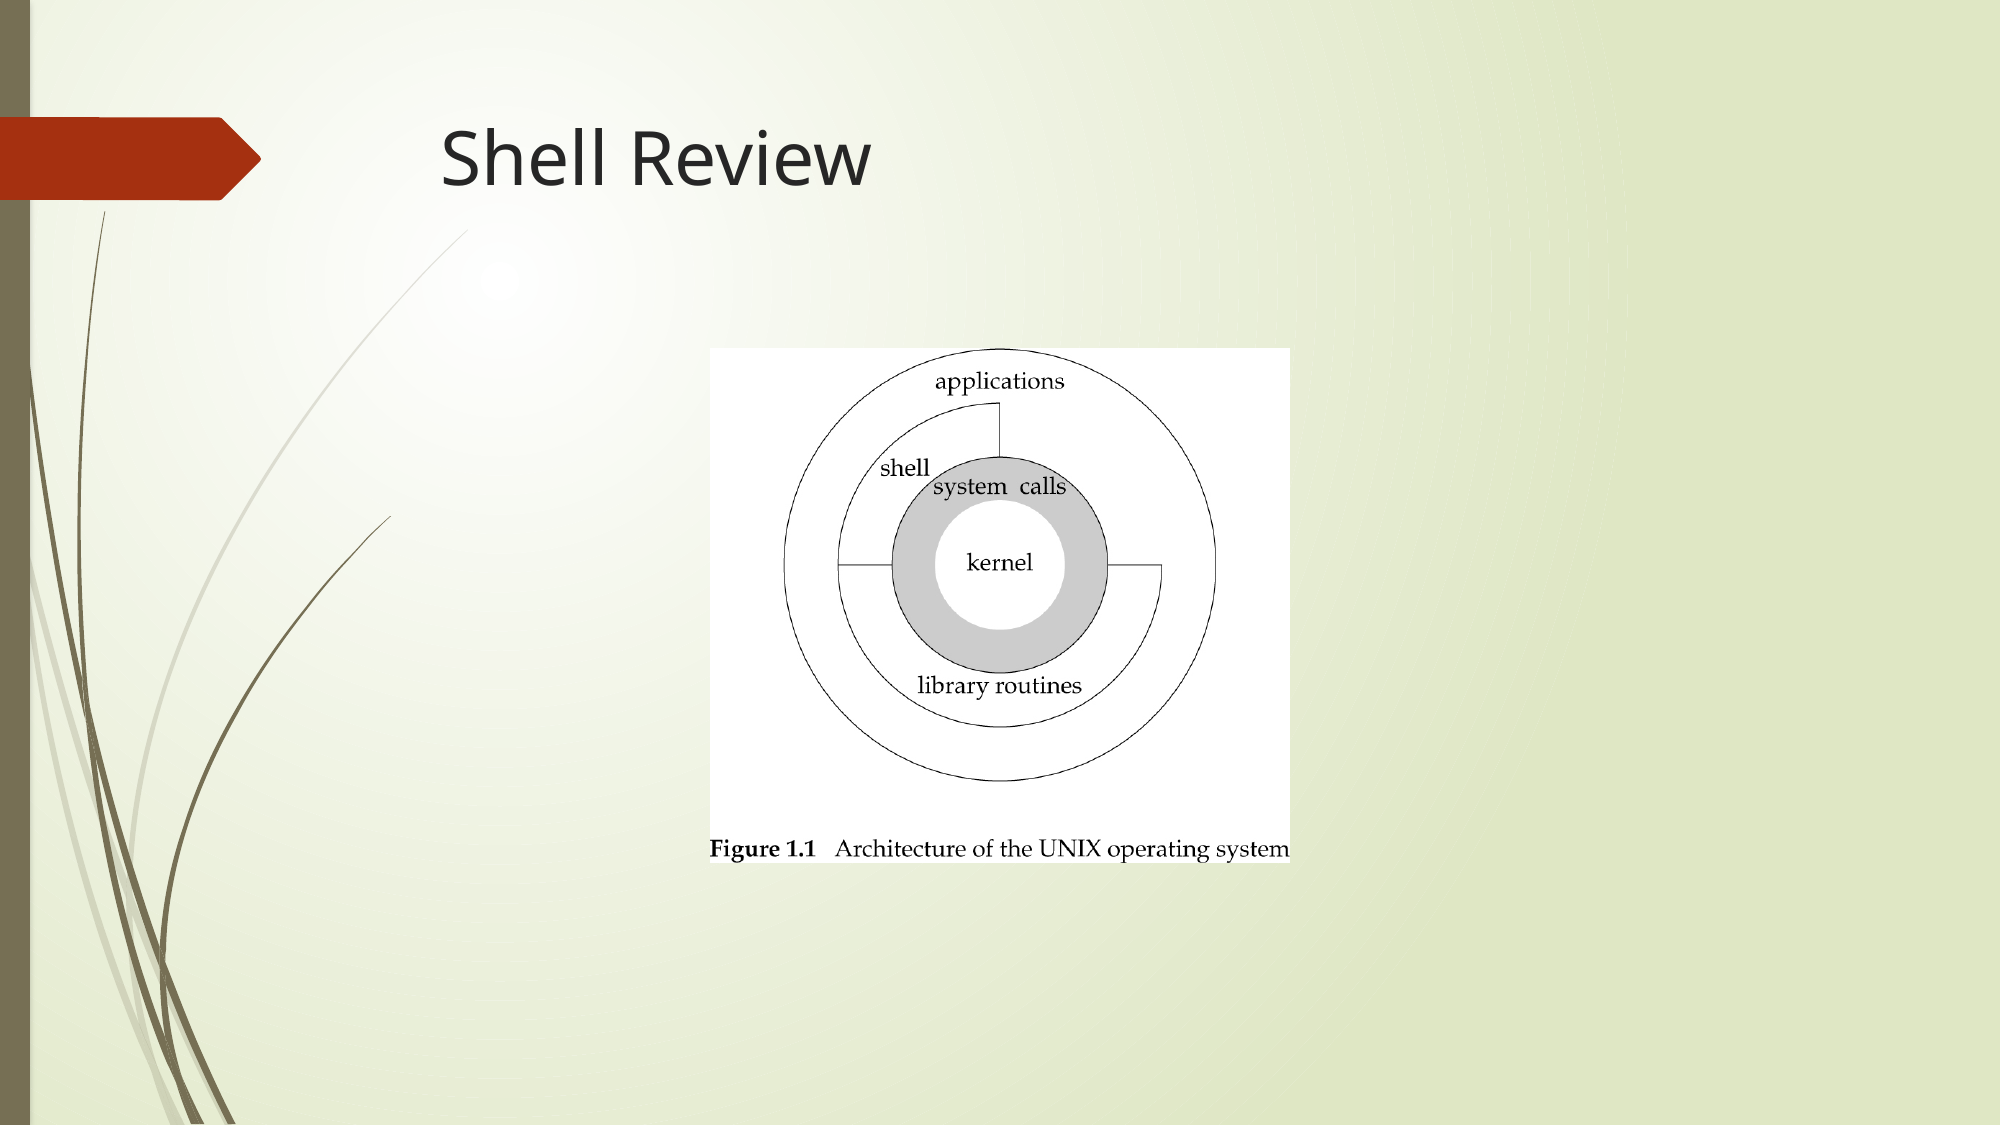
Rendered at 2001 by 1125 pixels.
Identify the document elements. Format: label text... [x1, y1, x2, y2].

title Shell Review [425, 102, 1888, 313]
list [710, 348, 1290, 863]
